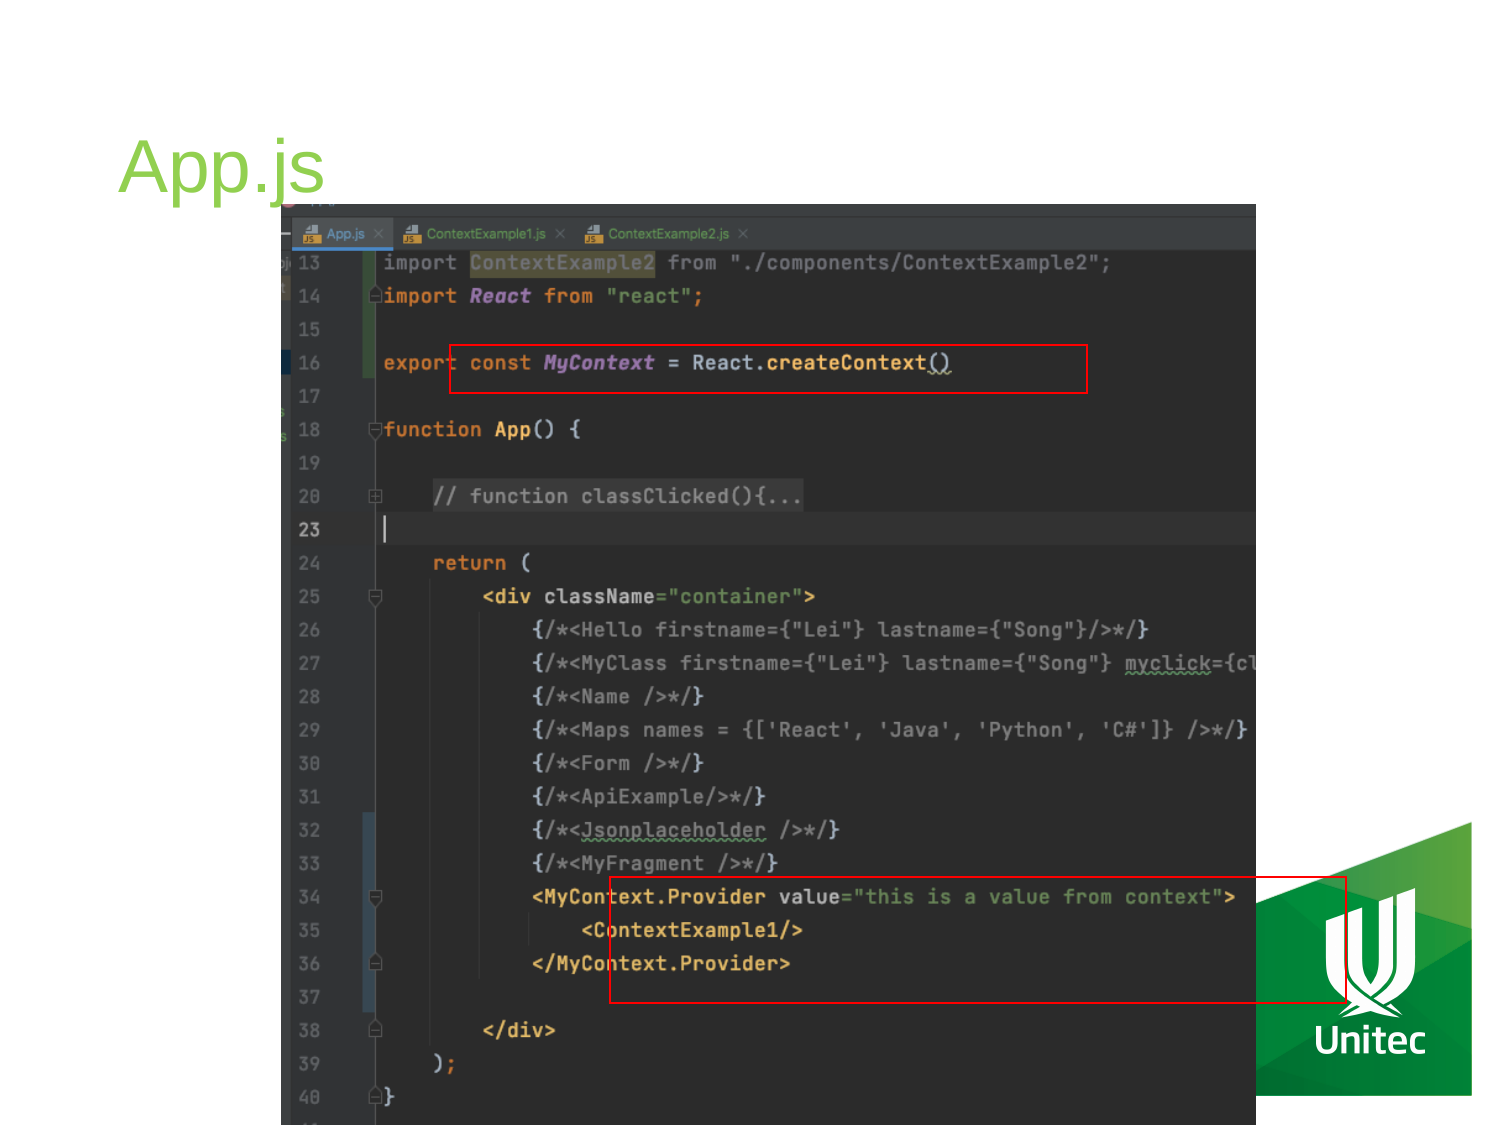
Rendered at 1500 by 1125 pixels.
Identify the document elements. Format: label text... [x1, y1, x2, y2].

picture [0, 0, 1500, 1125]
title App.js [103, 59, 1397, 278]
text_box [1256, 876, 1347, 1004]
